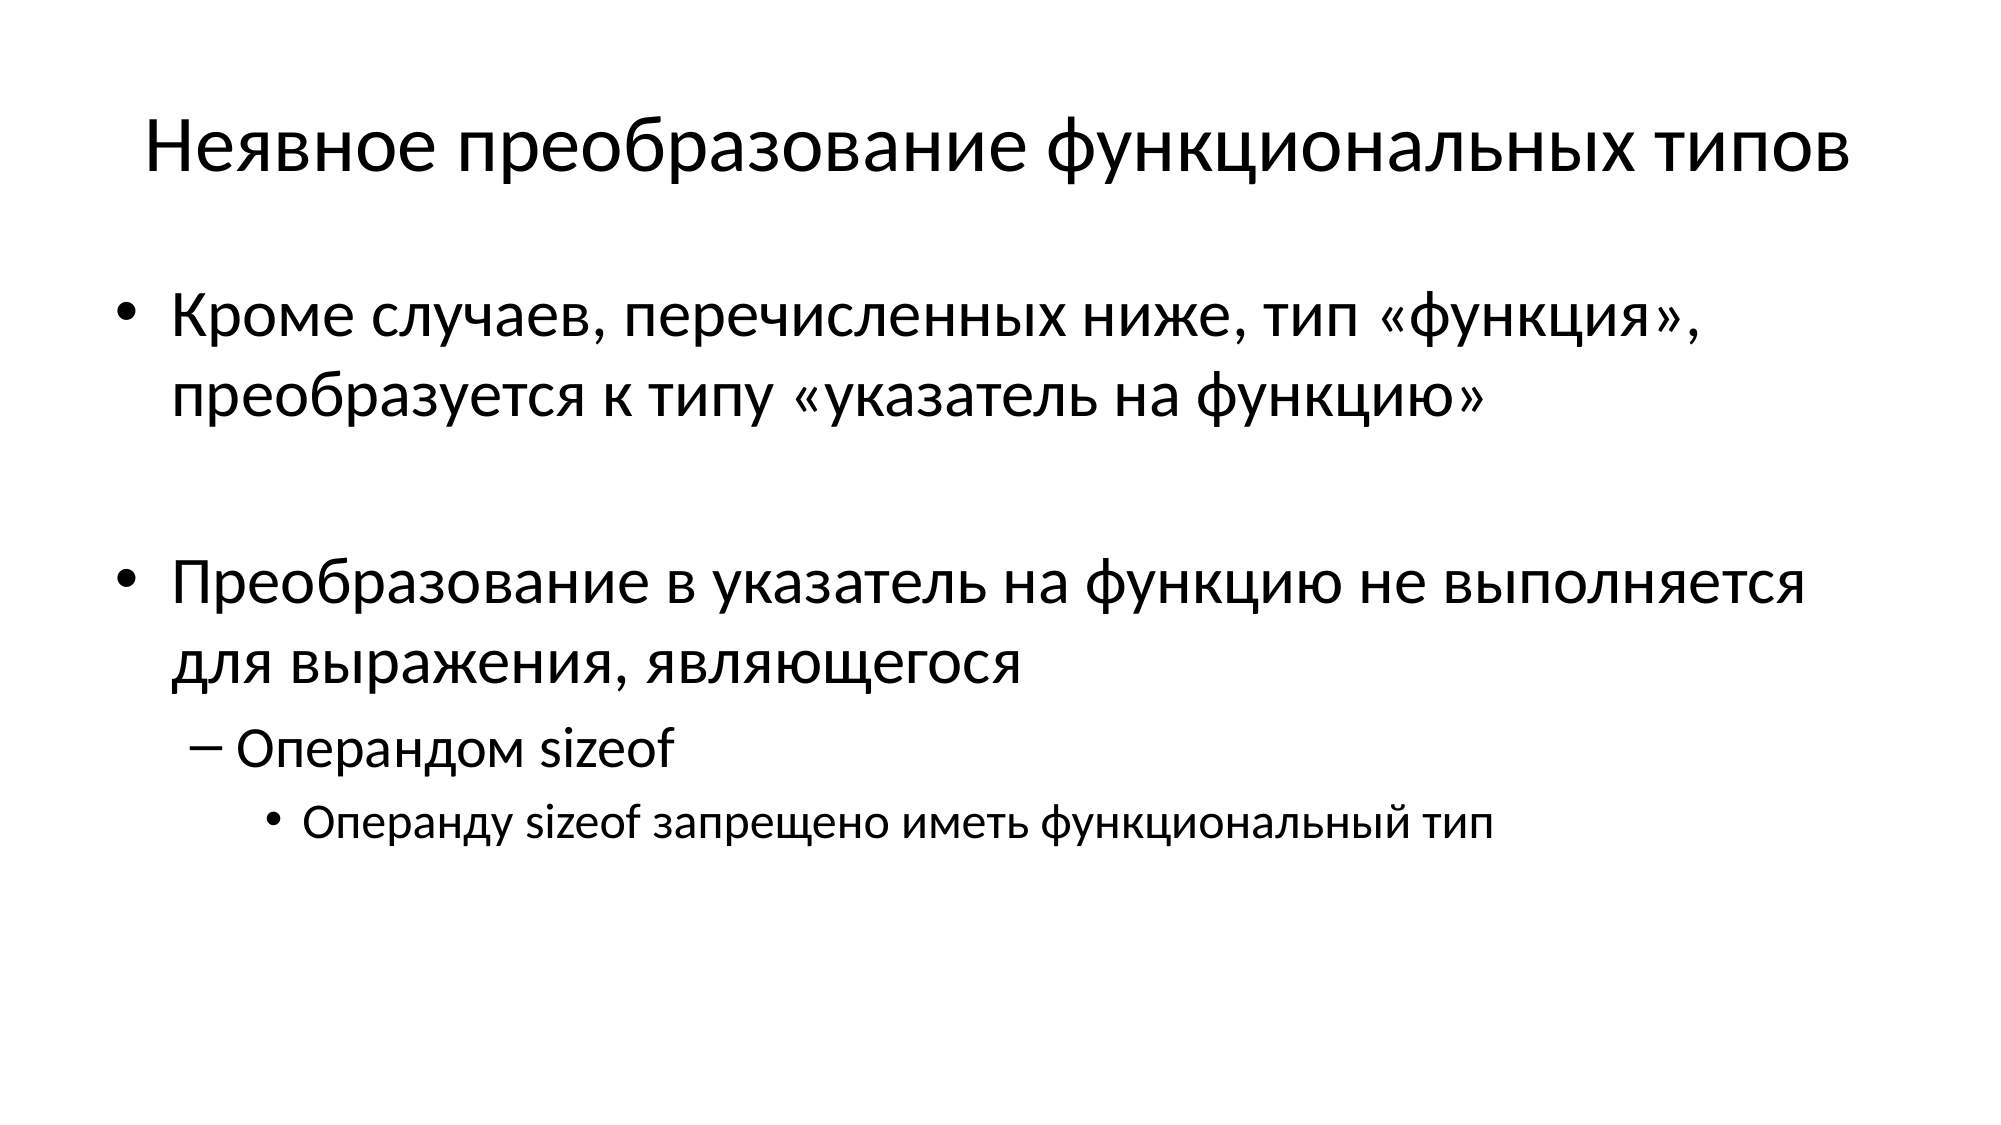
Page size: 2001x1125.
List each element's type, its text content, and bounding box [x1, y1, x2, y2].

list Кроме случаев, перечисленных ниже, тип «функция», преобразуется к типу «указатель на функцию» Преобразование в указатель на функцию не выполняется для выражения, являющегося Операндом sizeof Операнду sizeof запрещено иметь функциональный тип Операндом унарного & [99, 262, 1900, 1005]
title Неявное преобразование функциональных типов [99, 45, 1900, 233]
